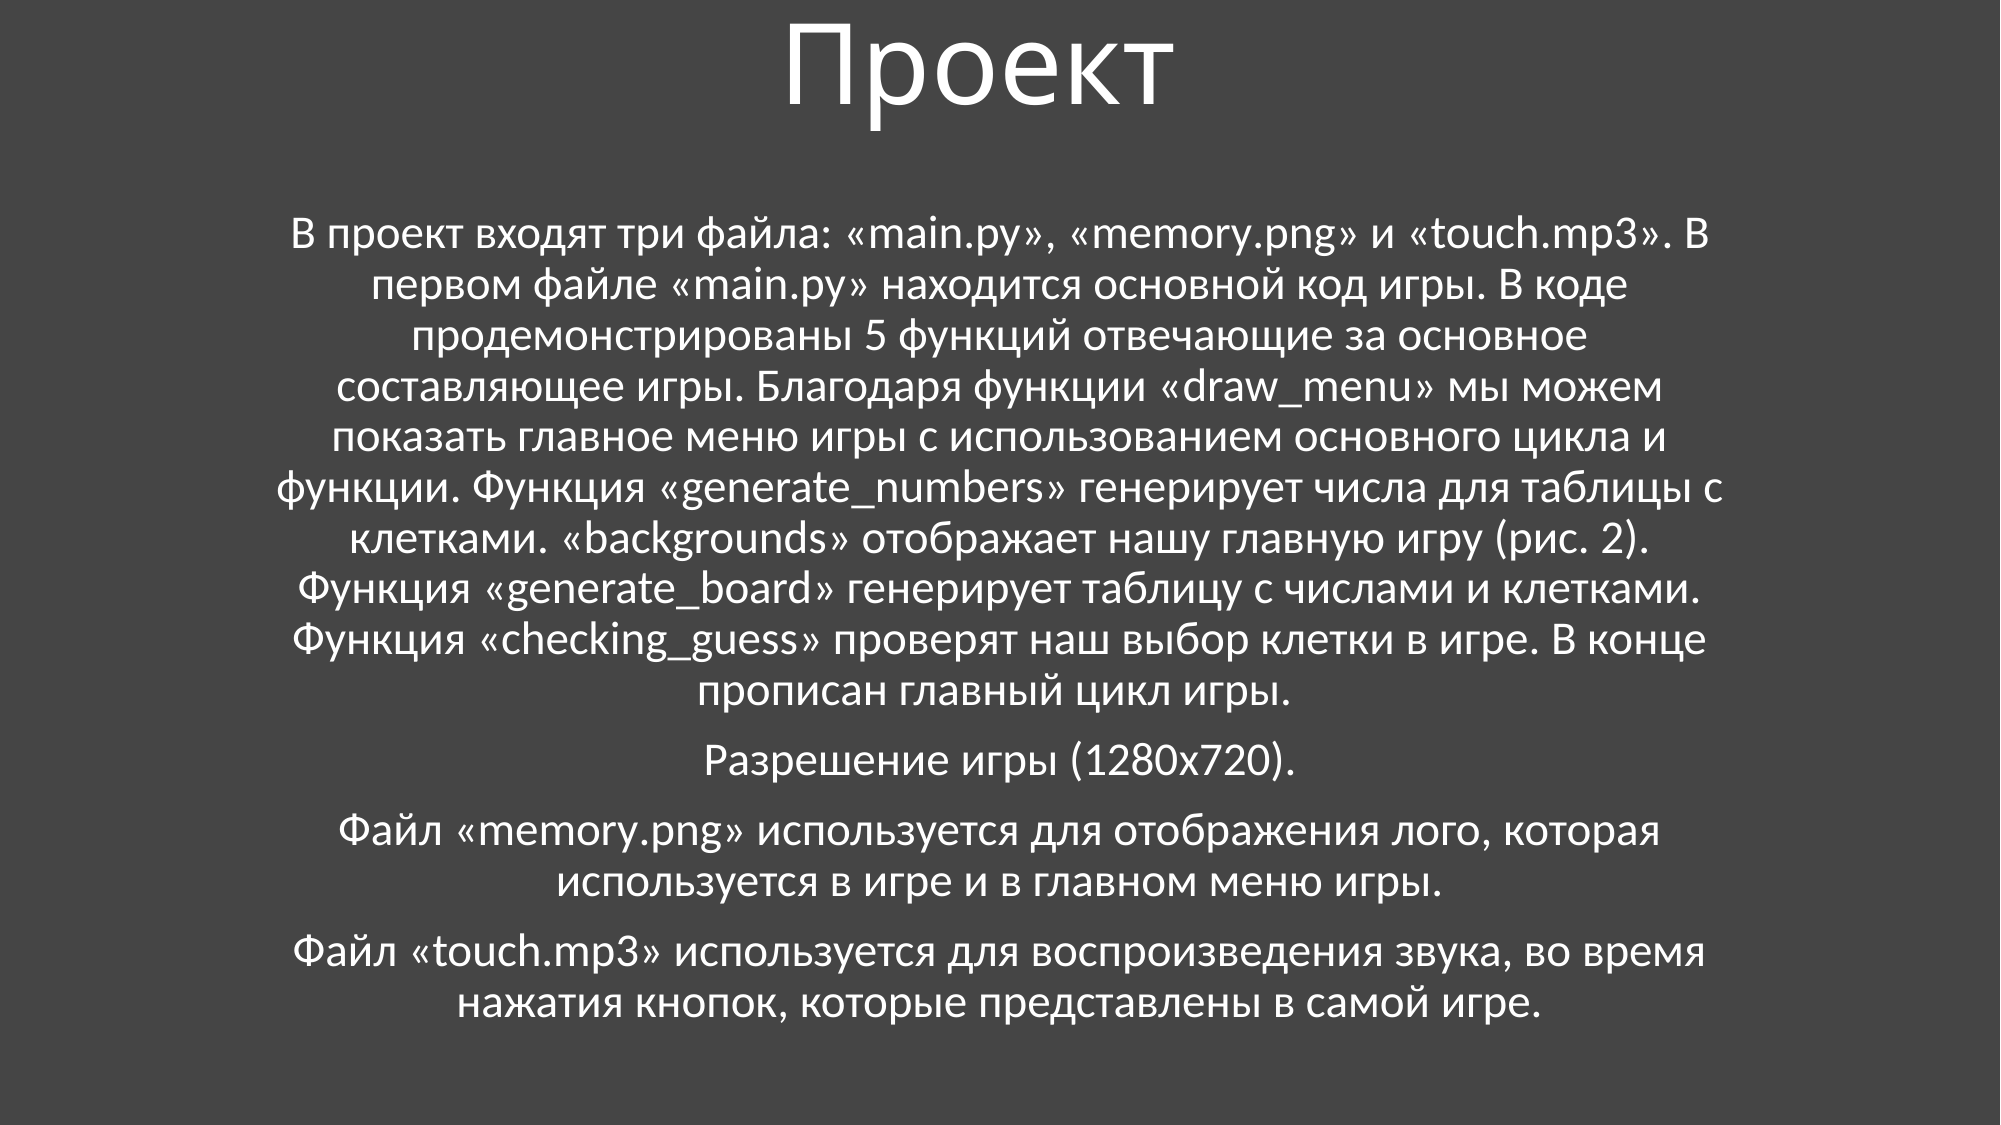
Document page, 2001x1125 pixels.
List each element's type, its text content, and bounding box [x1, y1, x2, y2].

subtitle В проект входят три файла: «main.py», «memory.png» и «touch.mp3». В первом файле «main.py» находится основной код игры. В коде продемонстрированы 5 функций отвечающие за основное составляющее игры. Благодаря функции «draw_menu» мы можем показать главное меню игры с использованием основного цикла и функции. Функция «generate_numbers» генерирует числа для таблицы с клетками. «backgrounds» отображает нашу главную игру (рис. 2). Функция «generate_board» генерирует таблицу с числами и клетками. Функция «checking_guess» проверят наш выбор клетки в игре. В конце прописан главный цикл игры. Разрешение игры (1280x720). Файл «memory.png» используется для отображения лого, которая используется в игре и в главном меню игры. Файл «touch.mp3» используется для воспроизведения звука, во время нажатия кнопок, которые представлены в самой игре. [249, 200, 1750, 1038]
title Проект [278, 0, 1678, 200]
